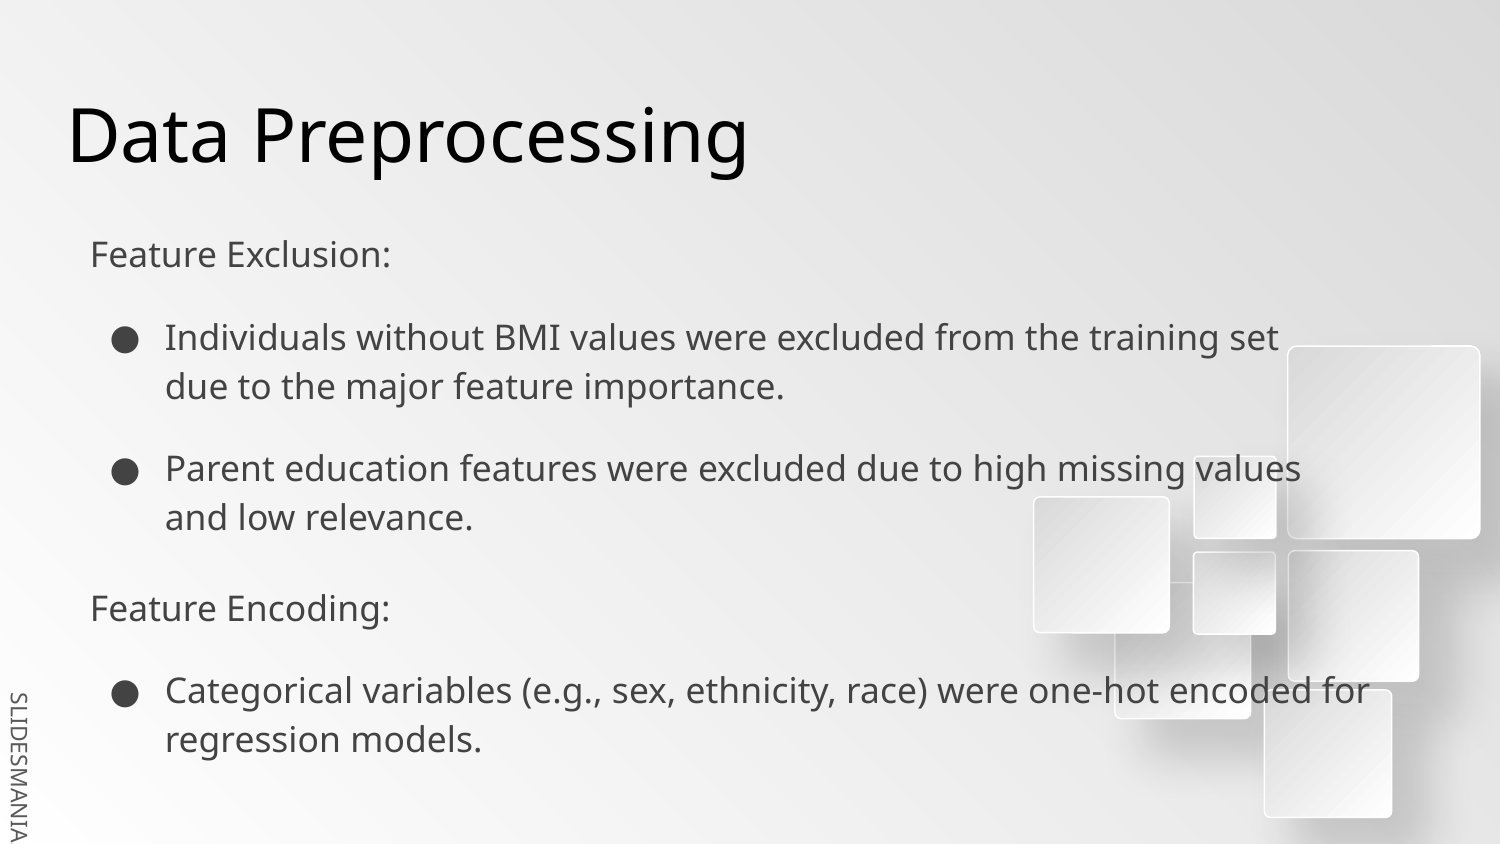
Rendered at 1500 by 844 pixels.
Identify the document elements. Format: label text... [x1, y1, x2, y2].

list Feature Encoding: Categorical variables (e.g., sex, ethnicity, race) were one-hot encoded for regression models. [74, 564, 1449, 750]
title Data Preprocessing [51, 72, 1449, 167]
list Feature Exclusion: Individuals without BMI values were excluded from the training set due to the major feature importance. Parent education features were excluded due to high missing values and low relevance. [74, 211, 1342, 564]
